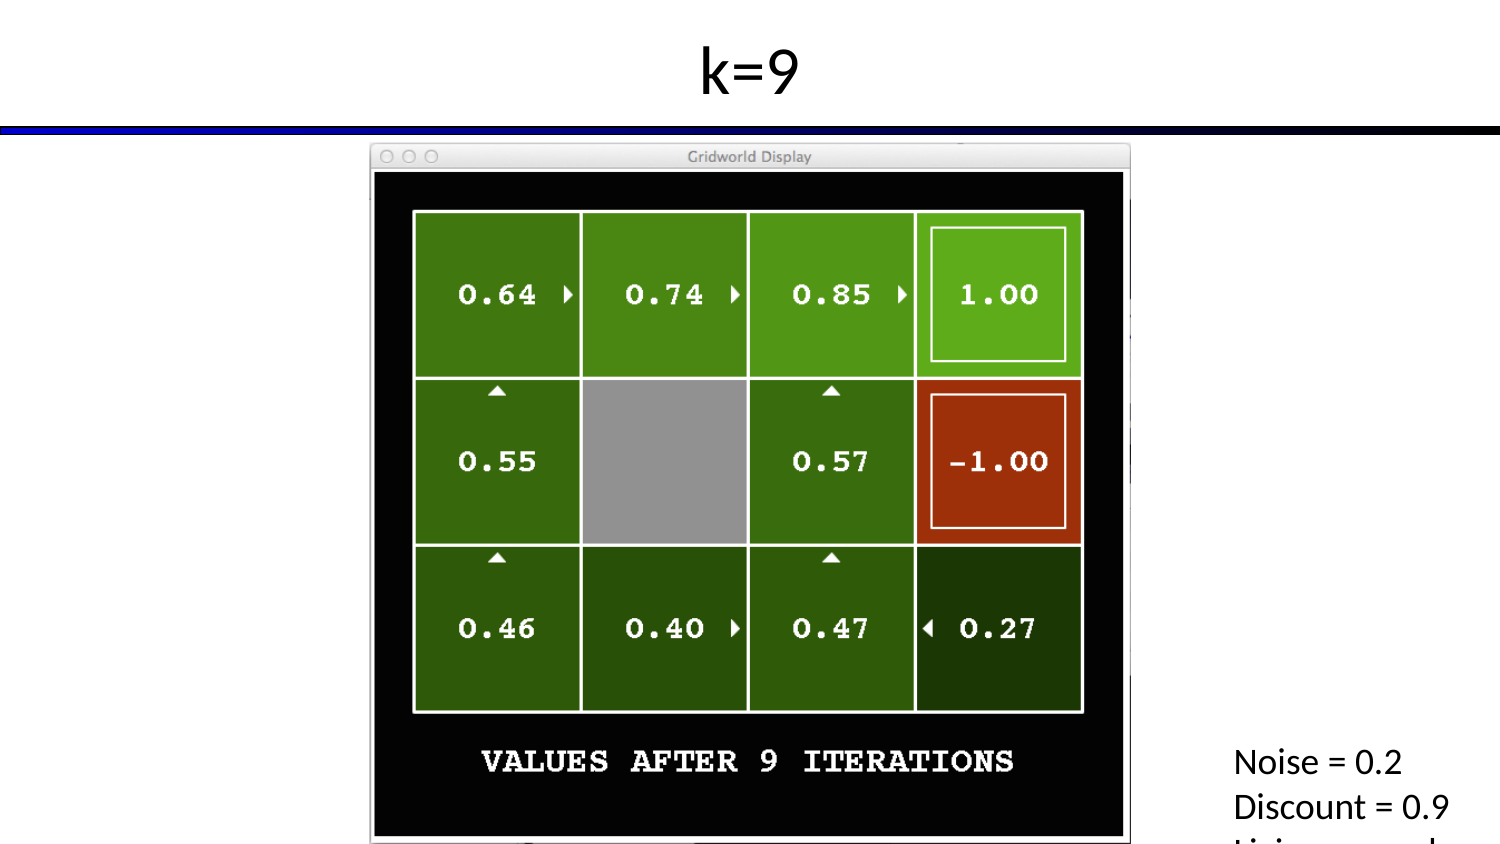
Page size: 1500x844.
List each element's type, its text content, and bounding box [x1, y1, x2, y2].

title k=9 [0, 0, 1500, 138]
picture [369, 142, 1131, 844]
text_box Noise = 0.2 Discount = 0.9 Living reward = 0 [1218, 730, 1500, 844]
